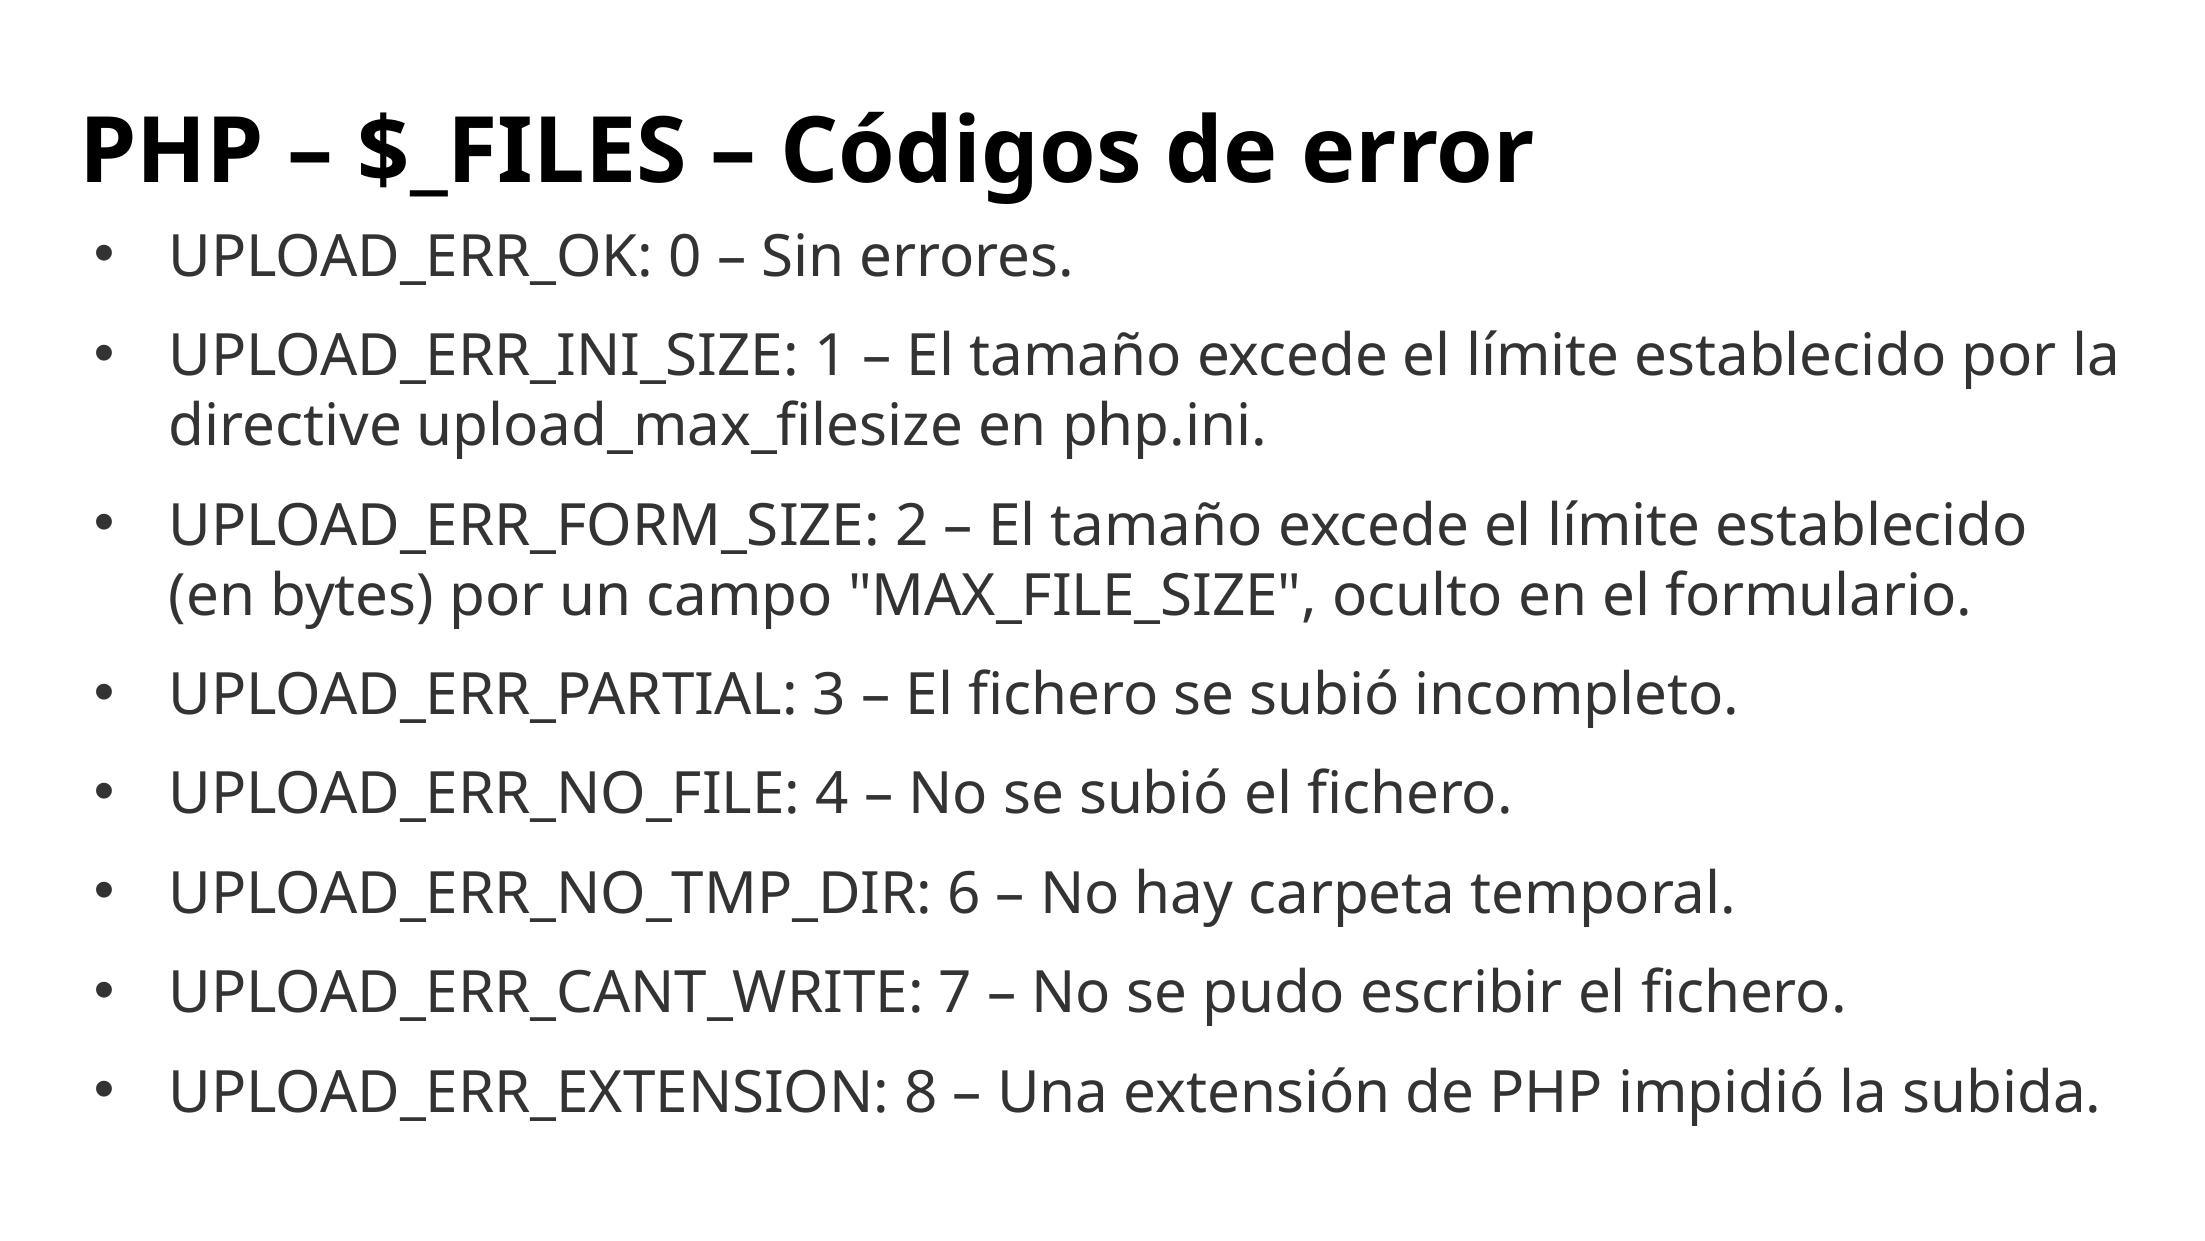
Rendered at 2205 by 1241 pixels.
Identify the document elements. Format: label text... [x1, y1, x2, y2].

text_box UPLOAD_ERR_OK: 0 – Sin errores. UPLOAD_ERR_INI_SIZE: 1 – El tamaño excede el límite establecido por la directive upload_max_filesize en php.ini. UPLOAD_ERR_FORM_SIZE: 2 – El tamaño excede el límite establecido (en bytes) por un campo "MAX_FILE_SIZE", oculto en el formulario. UPLOAD_ERR_PARTIAL: 3 – El fichero se subió incompleto. UPLOAD_ERR_NO_FILE: 4 – No se subió el fichero. UPLOAD_ERR_NO_TMP_DIR: 6 – No hay carpeta temporal. UPLOAD_ERR_CANT_WRITE: 7 – No se pudo escribir el fichero. UPLOAD_ERR_EXTENSION: 8 – Una extensión de PHP impidió la subida. [79, 210, 2136, 1132]
title PHP – $_FILES – Códigos de error [79, 41, 2136, 210]
